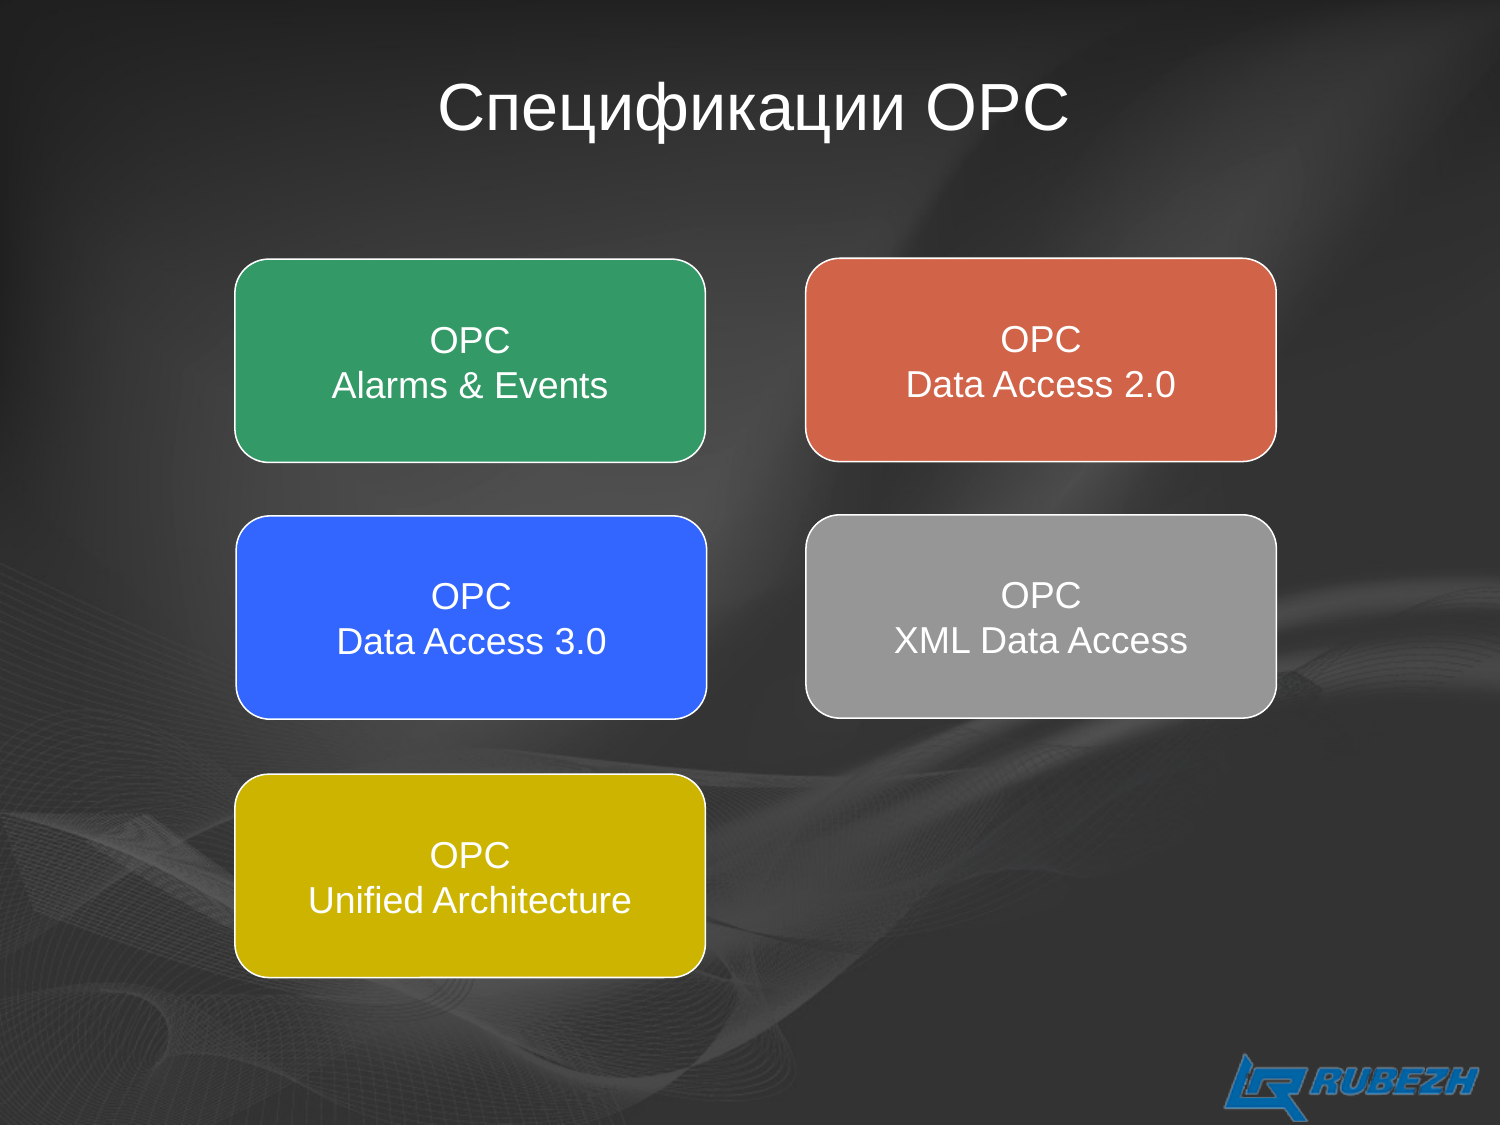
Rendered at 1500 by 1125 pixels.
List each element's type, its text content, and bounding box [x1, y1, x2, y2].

text_box OPC Alarms & Events [234, 259, 706, 463]
text_box Спецификации OPC [41, 56, 1467, 152]
picture [0, 0, 1500, 1125]
text_box OPC Data Access 3.0 [236, 515, 707, 720]
text_box OPC XML Data Access [805, 514, 1277, 719]
text_box OPC Data Access 2.0 [805, 258, 1277, 462]
text_box OPC Unified Architecture [234, 774, 706, 978]
